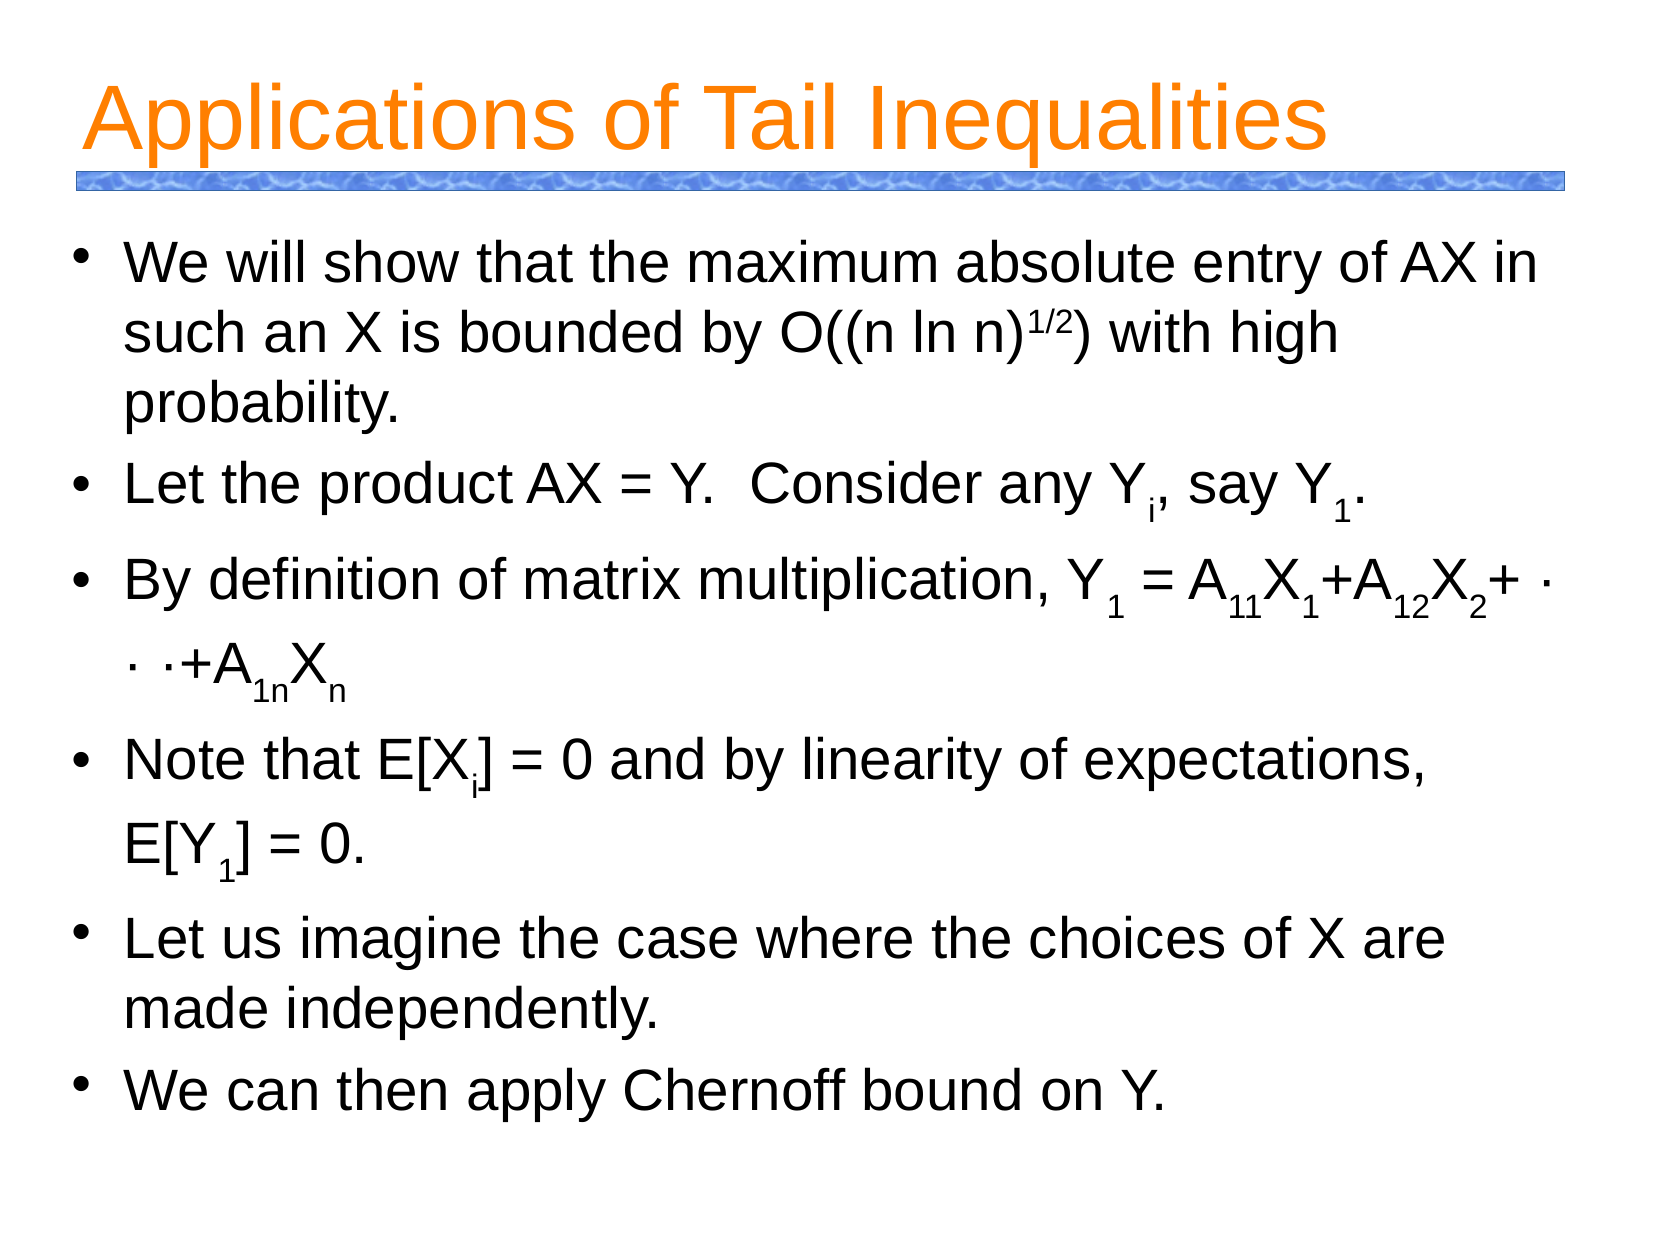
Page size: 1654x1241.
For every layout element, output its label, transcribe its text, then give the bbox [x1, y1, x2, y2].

picture [77, 172, 1564, 190]
text_box Applications of Tail Inequalities [82, 49, 1571, 177]
text_box We will show that the maximum absolute entry of AX in such an X is bounded by O((n ln n)1/2) with high probability. Let the product AX = Y. Consider any Yi, say Y1. By definition of matrix multiplication, Y1 = A11X1+A12X2+ · · ·+A1nXn Note that E[Xi] = 0 and by linearity of expectations, E[Y1] = 0. Let us imagine the case where the choices of X are made independently. We can then apply Chernoff bound on Y. [53, 224, 1559, 1169]
